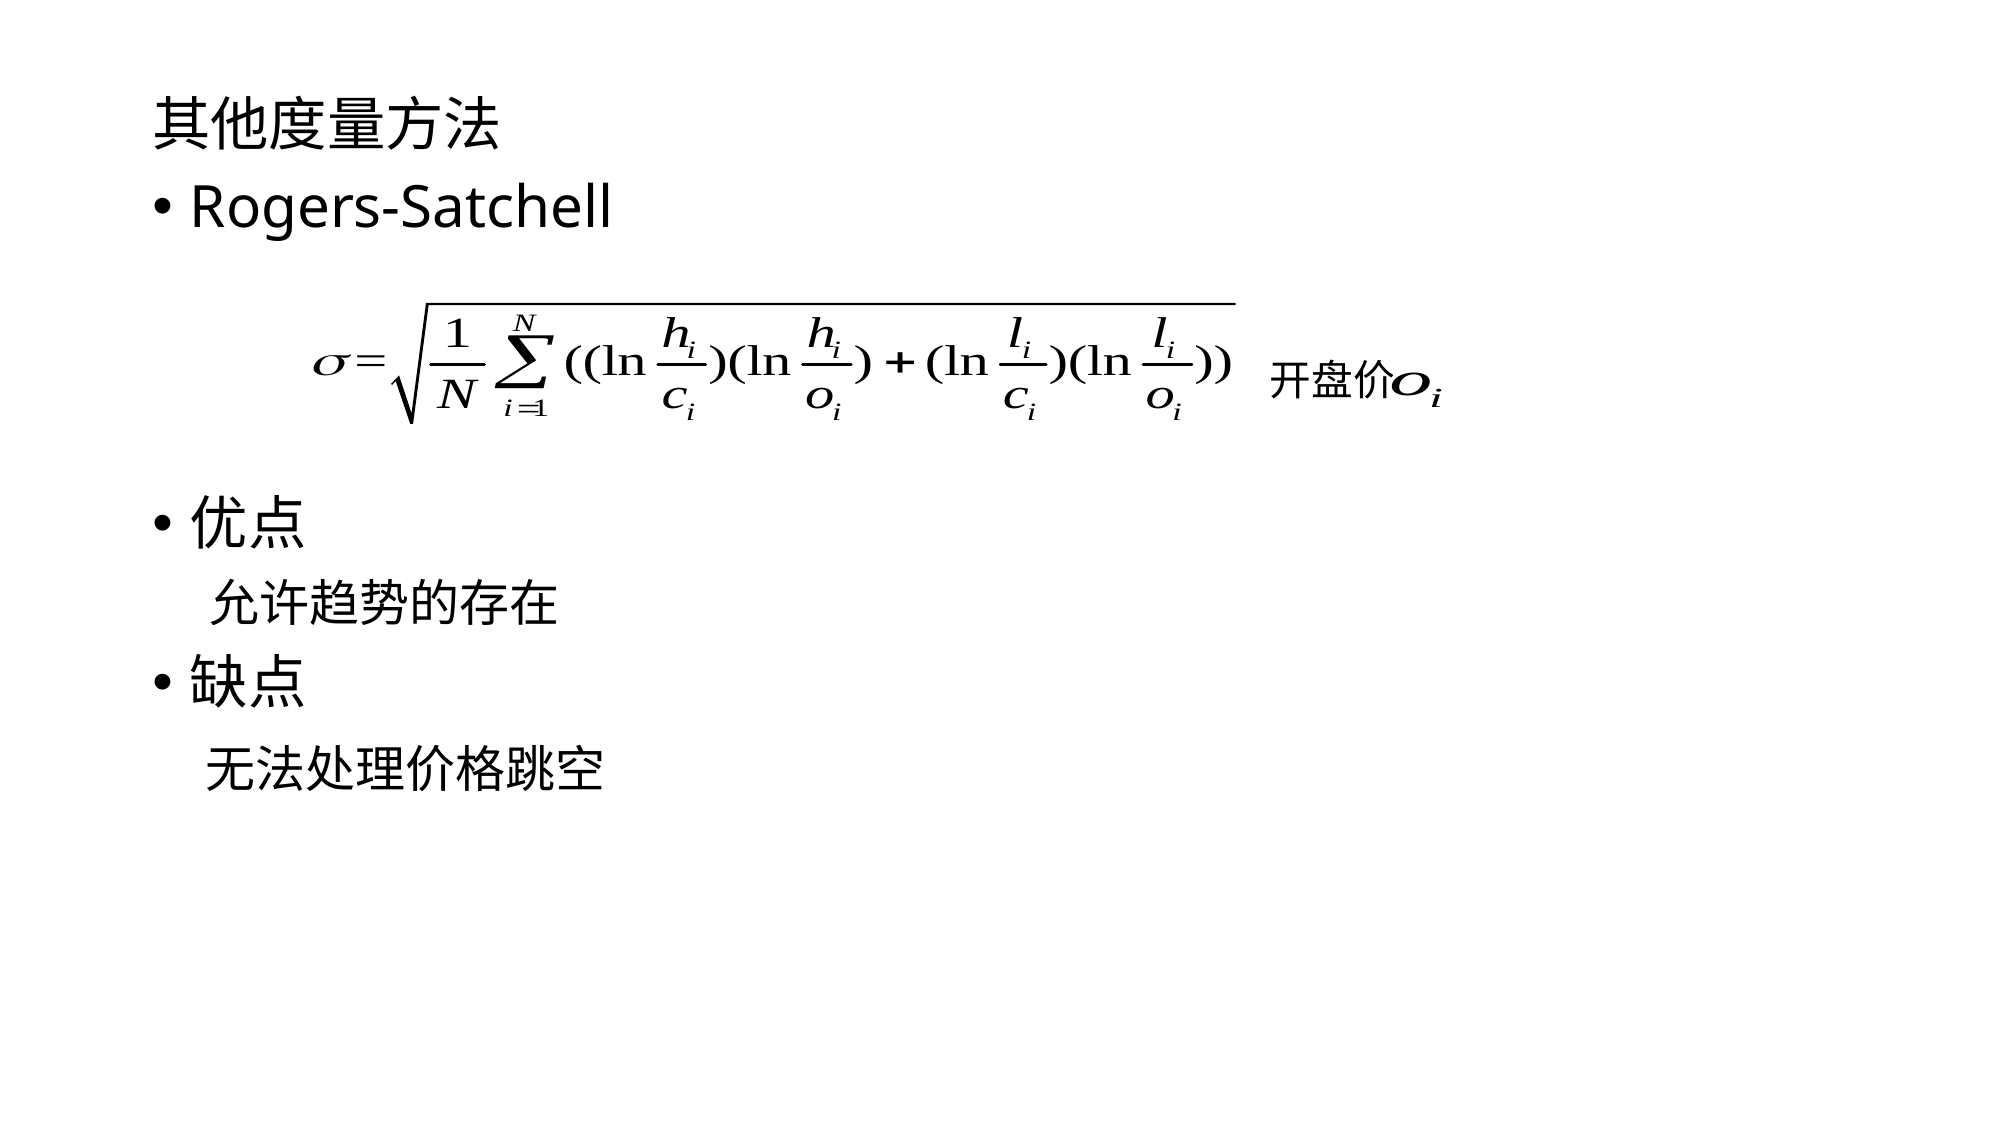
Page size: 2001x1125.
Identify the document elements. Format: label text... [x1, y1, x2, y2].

list Rogers-Satchell 开盘价 优点 允许趋势的存在 缺点 无法处理价格跳空 [137, 169, 1863, 1014]
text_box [1377, 347, 1457, 420]
title 其他度量方法 [137, 59, 1863, 169]
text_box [304, 292, 1251, 433]
